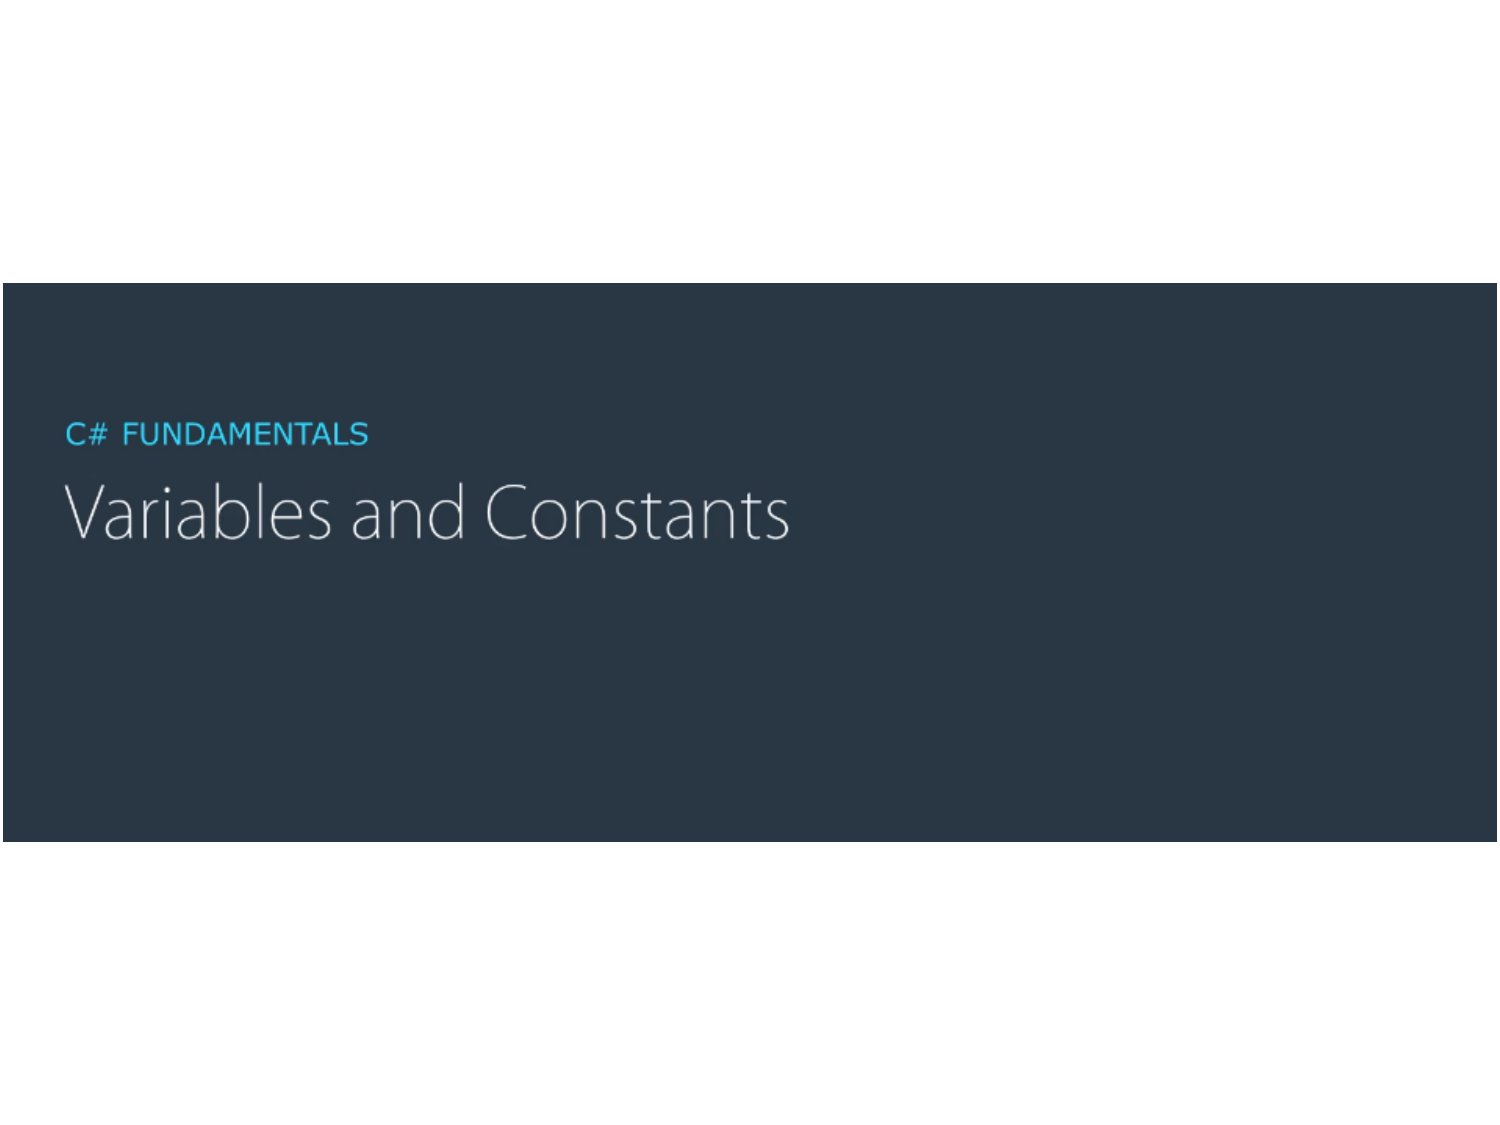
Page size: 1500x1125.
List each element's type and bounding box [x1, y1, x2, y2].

picture [3, 283, 1497, 842]
